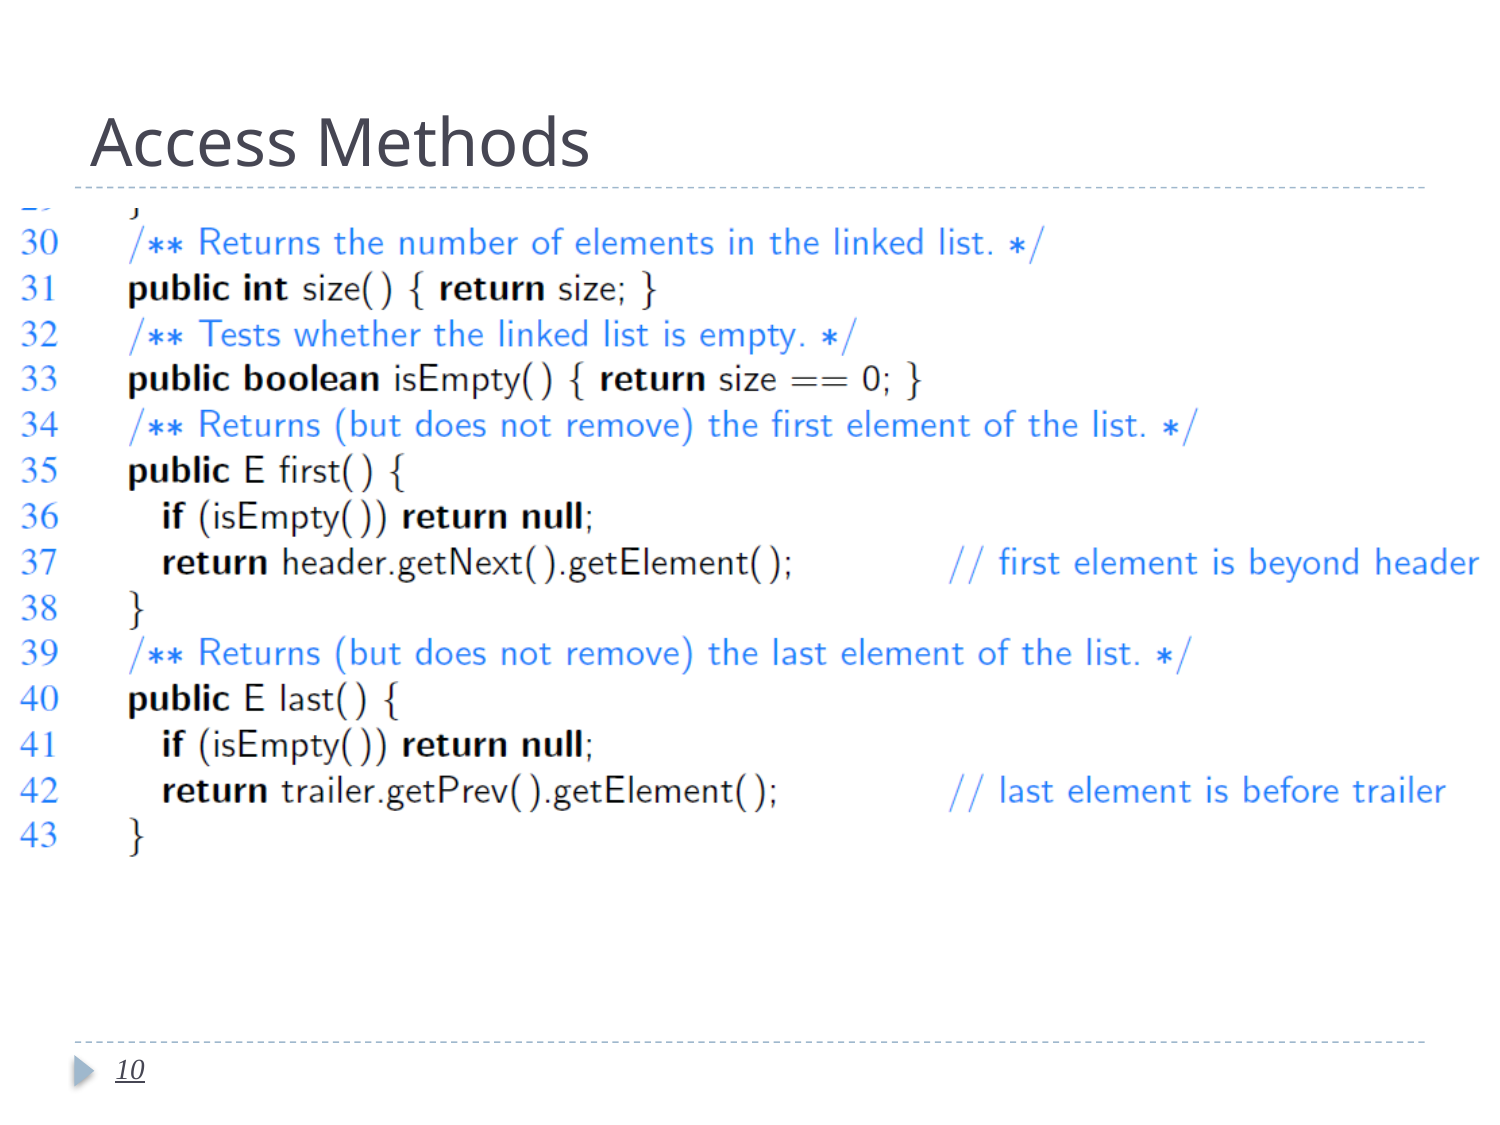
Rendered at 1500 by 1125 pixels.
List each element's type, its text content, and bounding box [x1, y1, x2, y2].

picture [0, 207, 1500, 882]
slide_number 10 [100, 1042, 426, 1103]
title Access Methods [75, 24, 1425, 188]
